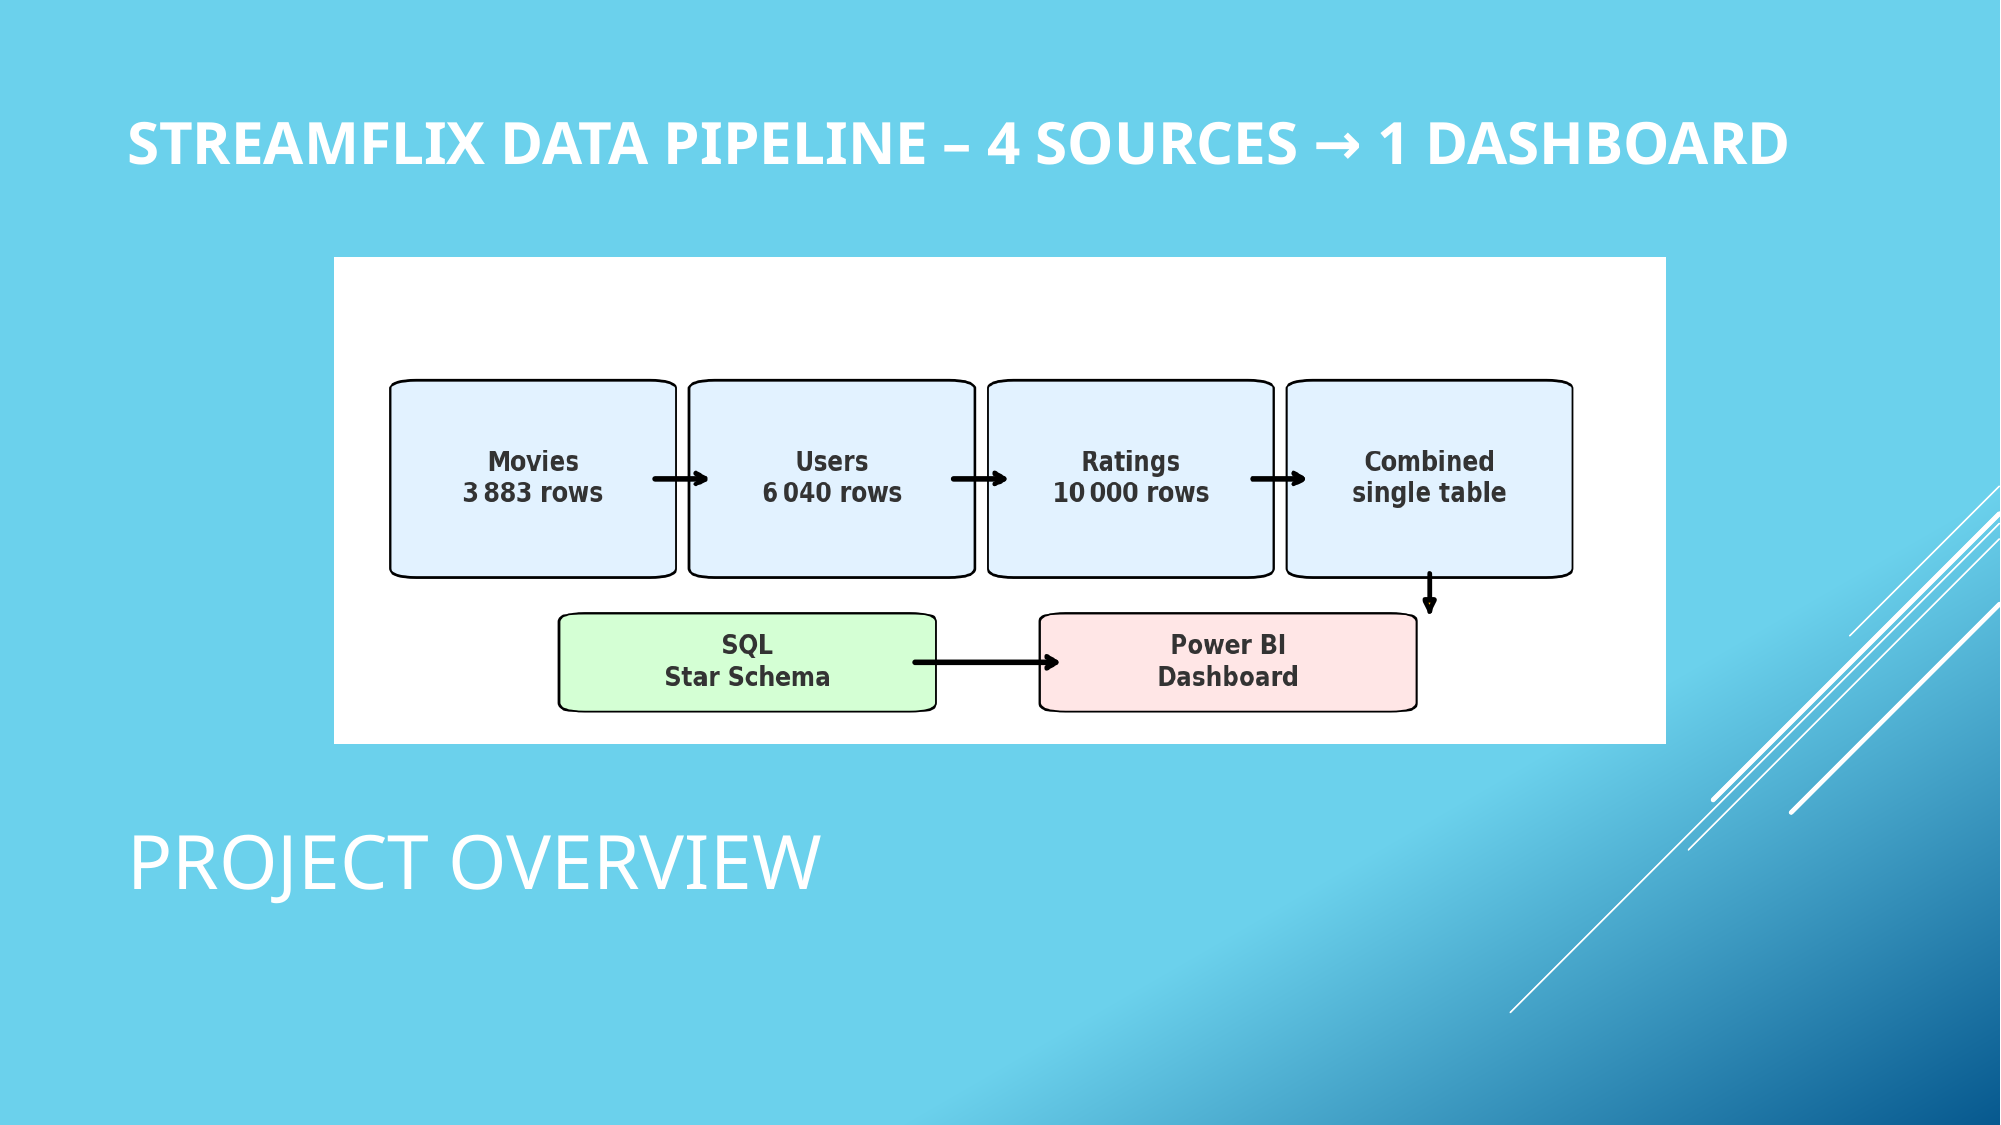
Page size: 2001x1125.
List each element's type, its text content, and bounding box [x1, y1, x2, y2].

picture [333, 257, 1666, 745]
title Project Overview [112, 736, 1513, 984]
text_box StreamFlix Data Pipeline – 4 Sources → 1 Dashboard [112, 18, 1939, 266]
